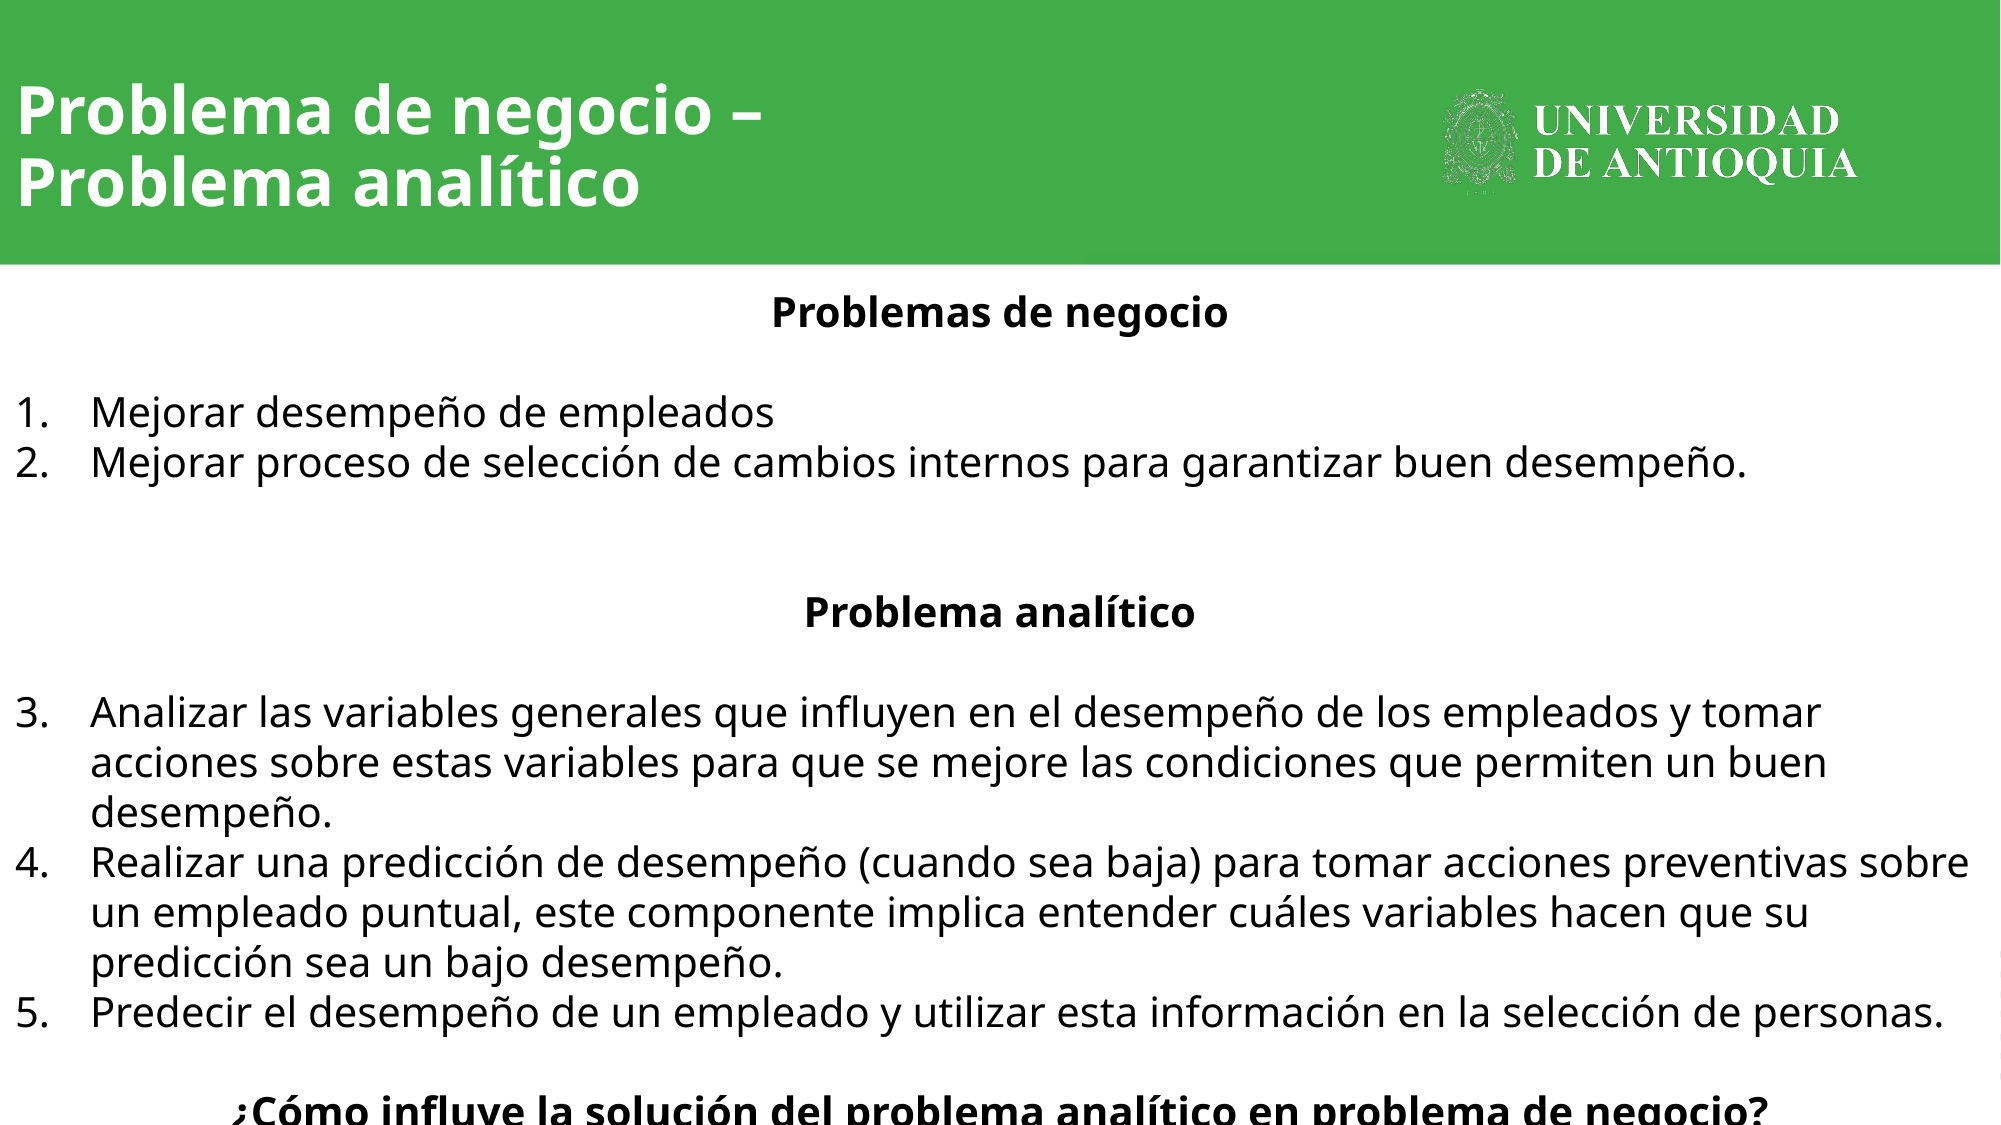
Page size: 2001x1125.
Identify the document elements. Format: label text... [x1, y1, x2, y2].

picture [0, 0, 2001, 1125]
text_box Problemas de negocio Mejorar desempeño de empleados Mejorar proceso de selección de cambios internos para garantizar buen desempeño. Problema analítico Analizar las variables generales que influyen en el desempeño de los empleados y tomar acciones sobre estas variables para que se mejore las condiciones que permiten un buen desempeño. Realizar una predicción de desempeño (cuando sea baja) para tomar acciones preventivas sobre un empleado puntual, este componente implica entender cuáles variables hacen que su predicción sea un bajo desempeño. Predecir el desempeño de un empleado y utilizar esta información en la selección de personas. ¿Cómo influye la solución del problema analítico en problema de negocio? [0, 278, 2000, 1125]
title Problema de negocio – Problema analítico [0, 34, 1085, 264]
